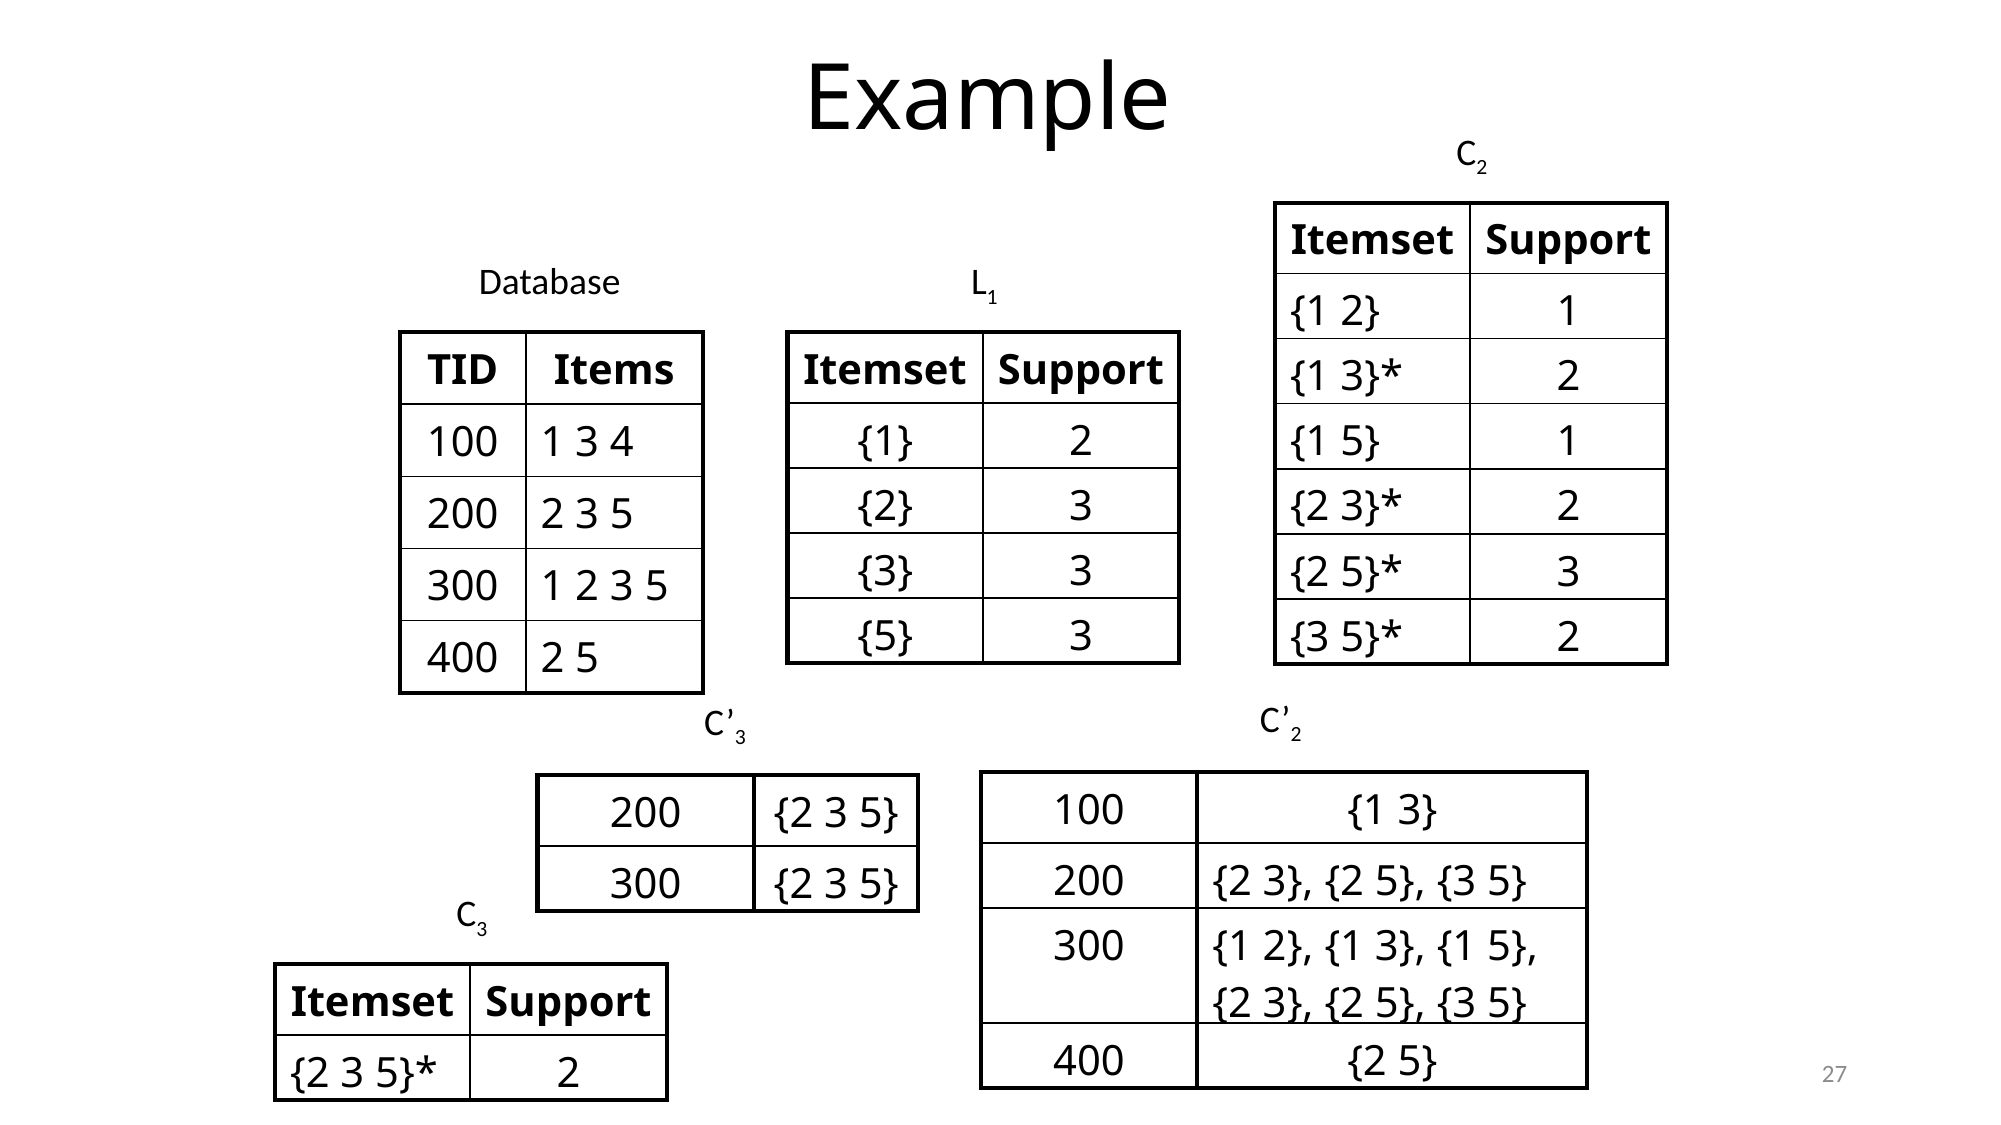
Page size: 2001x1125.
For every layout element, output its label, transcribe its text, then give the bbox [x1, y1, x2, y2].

table_cell 3 [984, 469, 1177, 532]
table_cell 100 [402, 405, 525, 476]
table_header Support [984, 334, 1177, 402]
table_cell {5} [790, 599, 982, 661]
table_cell {1} [790, 404, 982, 467]
slide_number 27 [1412, 1042, 1863, 1103]
table_cell {2 3 5}* [277, 1036, 469, 1098]
table_cell 1 [1471, 274, 1665, 338]
text_box C3 [278, 881, 666, 948]
table_header 200 [540, 777, 752, 845]
table_cell 400 [402, 621, 525, 691]
table_cell 300 [540, 847, 752, 909]
table_cell 3 [1471, 535, 1665, 598]
table_cell {2 5} [1199, 1024, 1585, 1086]
table_cell 200 [402, 477, 525, 548]
table_cell 2 3 5 [527, 477, 701, 548]
text_box Database [399, 249, 700, 310]
table_cell 2 [471, 1036, 665, 1098]
table_header 100 [983, 774, 1195, 842]
table_cell 1 2 3 5 [527, 549, 701, 620]
table_cell 300 [983, 909, 1195, 1022]
table_cell {2 3 5} [756, 847, 916, 909]
title Example [350, 37, 1625, 163]
table_cell 200 [983, 844, 1195, 907]
table_cell 2 [1471, 339, 1665, 403]
text_box C’3 [537, 690, 913, 757]
text_box C2 [1278, 120, 1666, 187]
table_cell 1 3 4 [527, 405, 701, 476]
table_cell {2} [790, 469, 982, 532]
table_header Items [527, 334, 701, 403]
table_cell 2 5 [527, 621, 701, 691]
table_cell 3 [984, 534, 1177, 597]
table_cell 300 [402, 549, 525, 620]
table_cell {1 5} [1277, 404, 1469, 468]
table_header Support [1471, 205, 1665, 273]
table_cell 3 [984, 599, 1177, 661]
table_header Itemset [790, 334, 982, 402]
table_header Itemset [1277, 205, 1469, 273]
table_cell {2 3}, {2 5}, {3 5} [1199, 844, 1585, 907]
text_box C’2 [980, 687, 1581, 754]
table_cell 2 [1471, 470, 1665, 533]
table_cell {1 3}* [1277, 339, 1469, 403]
table_header Support [471, 966, 665, 1034]
table_cell 400 [983, 1024, 1195, 1086]
table_header {1 3} [1199, 774, 1585, 842]
text_box L1 [790, 249, 1179, 316]
table_cell {2 5}* [1277, 535, 1469, 598]
table_header TID [402, 334, 525, 403]
table_cell 2 [984, 404, 1177, 467]
table_cell {1 2}, {1 3}, {1 5}, {2 3}, {2 5}, {3 5} [1199, 909, 1585, 1022]
table_cell 1 [1471, 404, 1665, 468]
table_cell {3 5}* [1277, 600, 1469, 662]
table_cell {1 2} [1277, 274, 1469, 338]
table_header Itemset [277, 966, 469, 1034]
table_cell {2 3}* [1277, 470, 1469, 533]
table_header {2 3 5} [756, 777, 916, 845]
table_cell {3} [790, 534, 982, 597]
table_cell 2 [1471, 600, 1665, 662]
